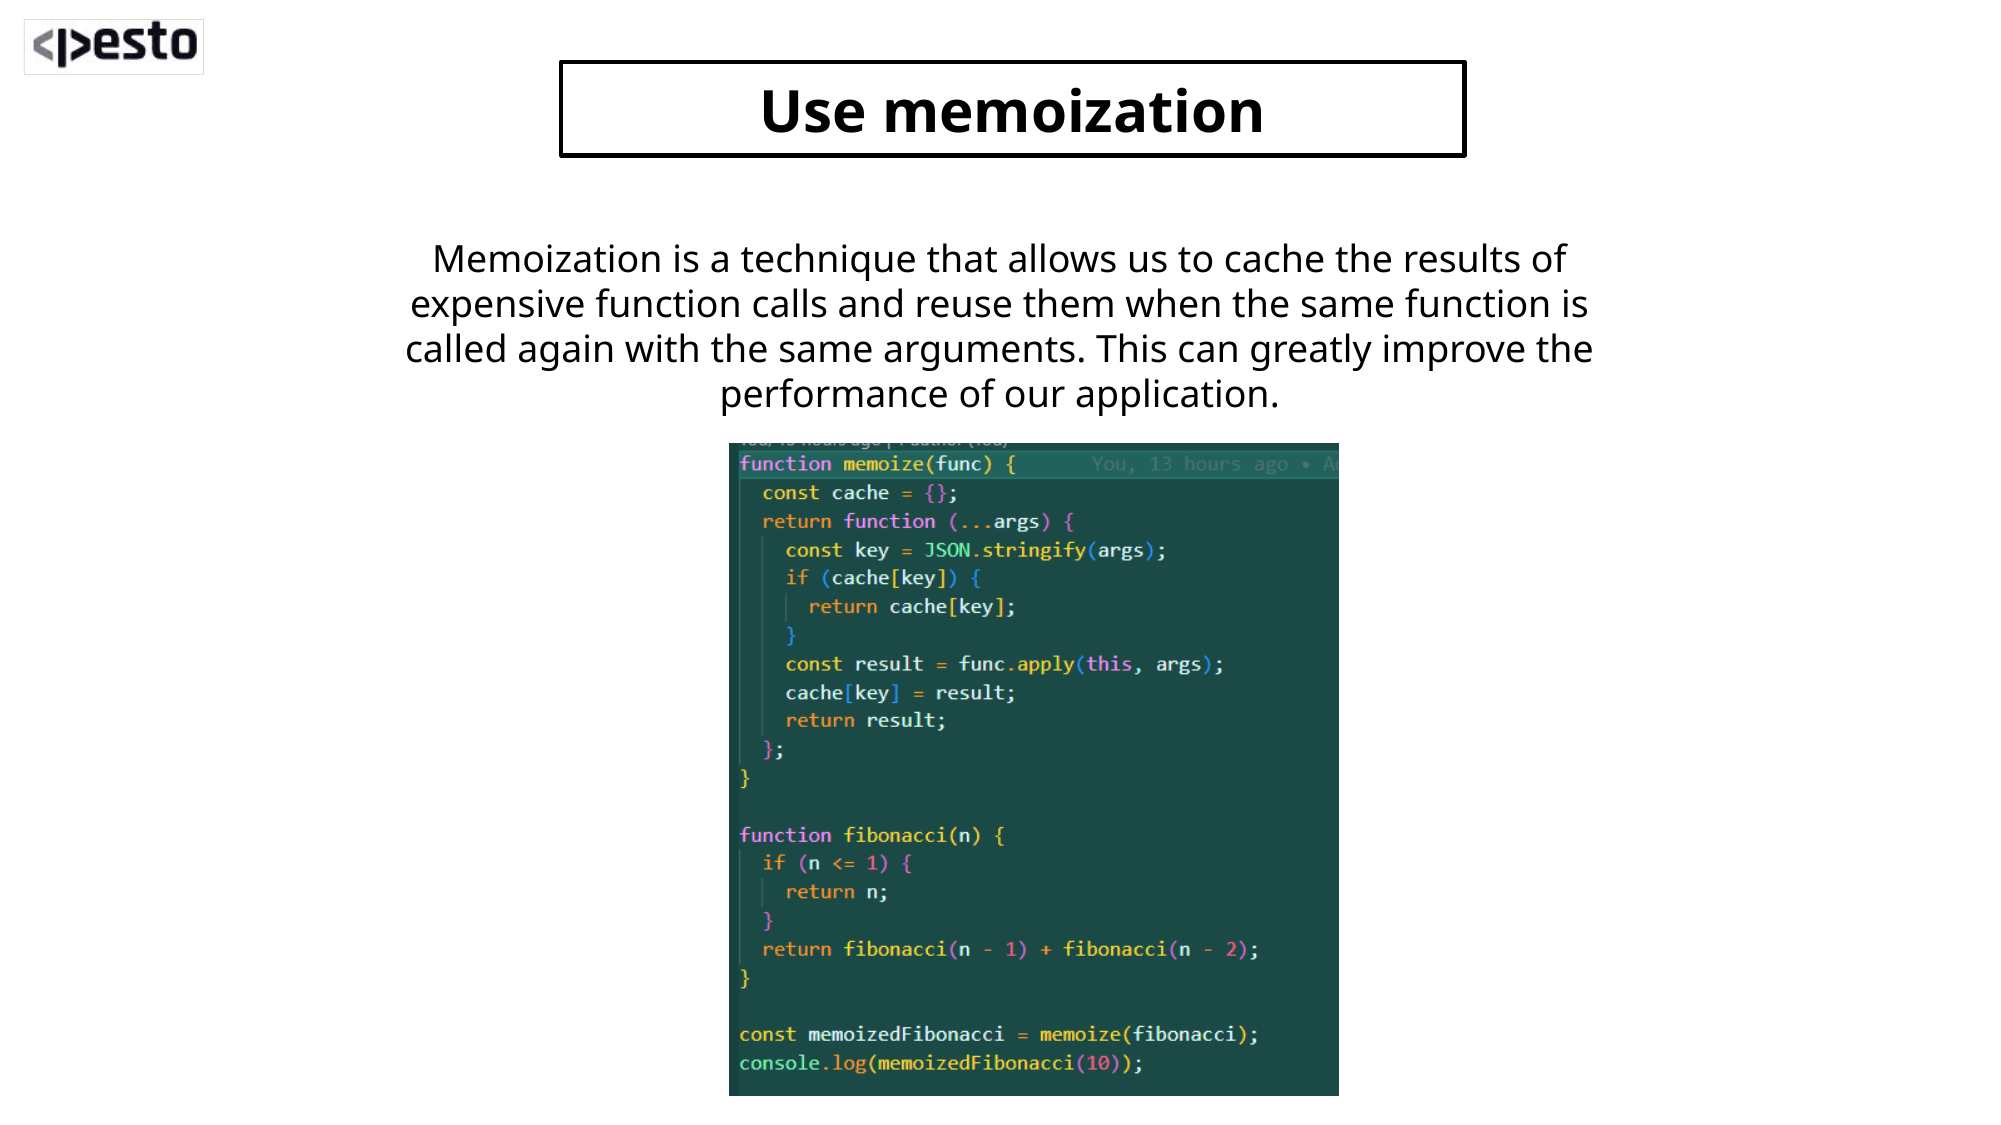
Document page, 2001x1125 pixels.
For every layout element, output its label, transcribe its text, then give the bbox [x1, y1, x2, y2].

title Use memoization [559, 60, 1467, 158]
picture [729, 443, 1339, 1097]
picture [0, 0, 235, 96]
text_box Memoization is a technique that allows us to cache the results of expensive function calls and reuse them when the same function is called again with the same arguments. This can greatly improve the performance of our application. [389, 227, 1611, 423]
